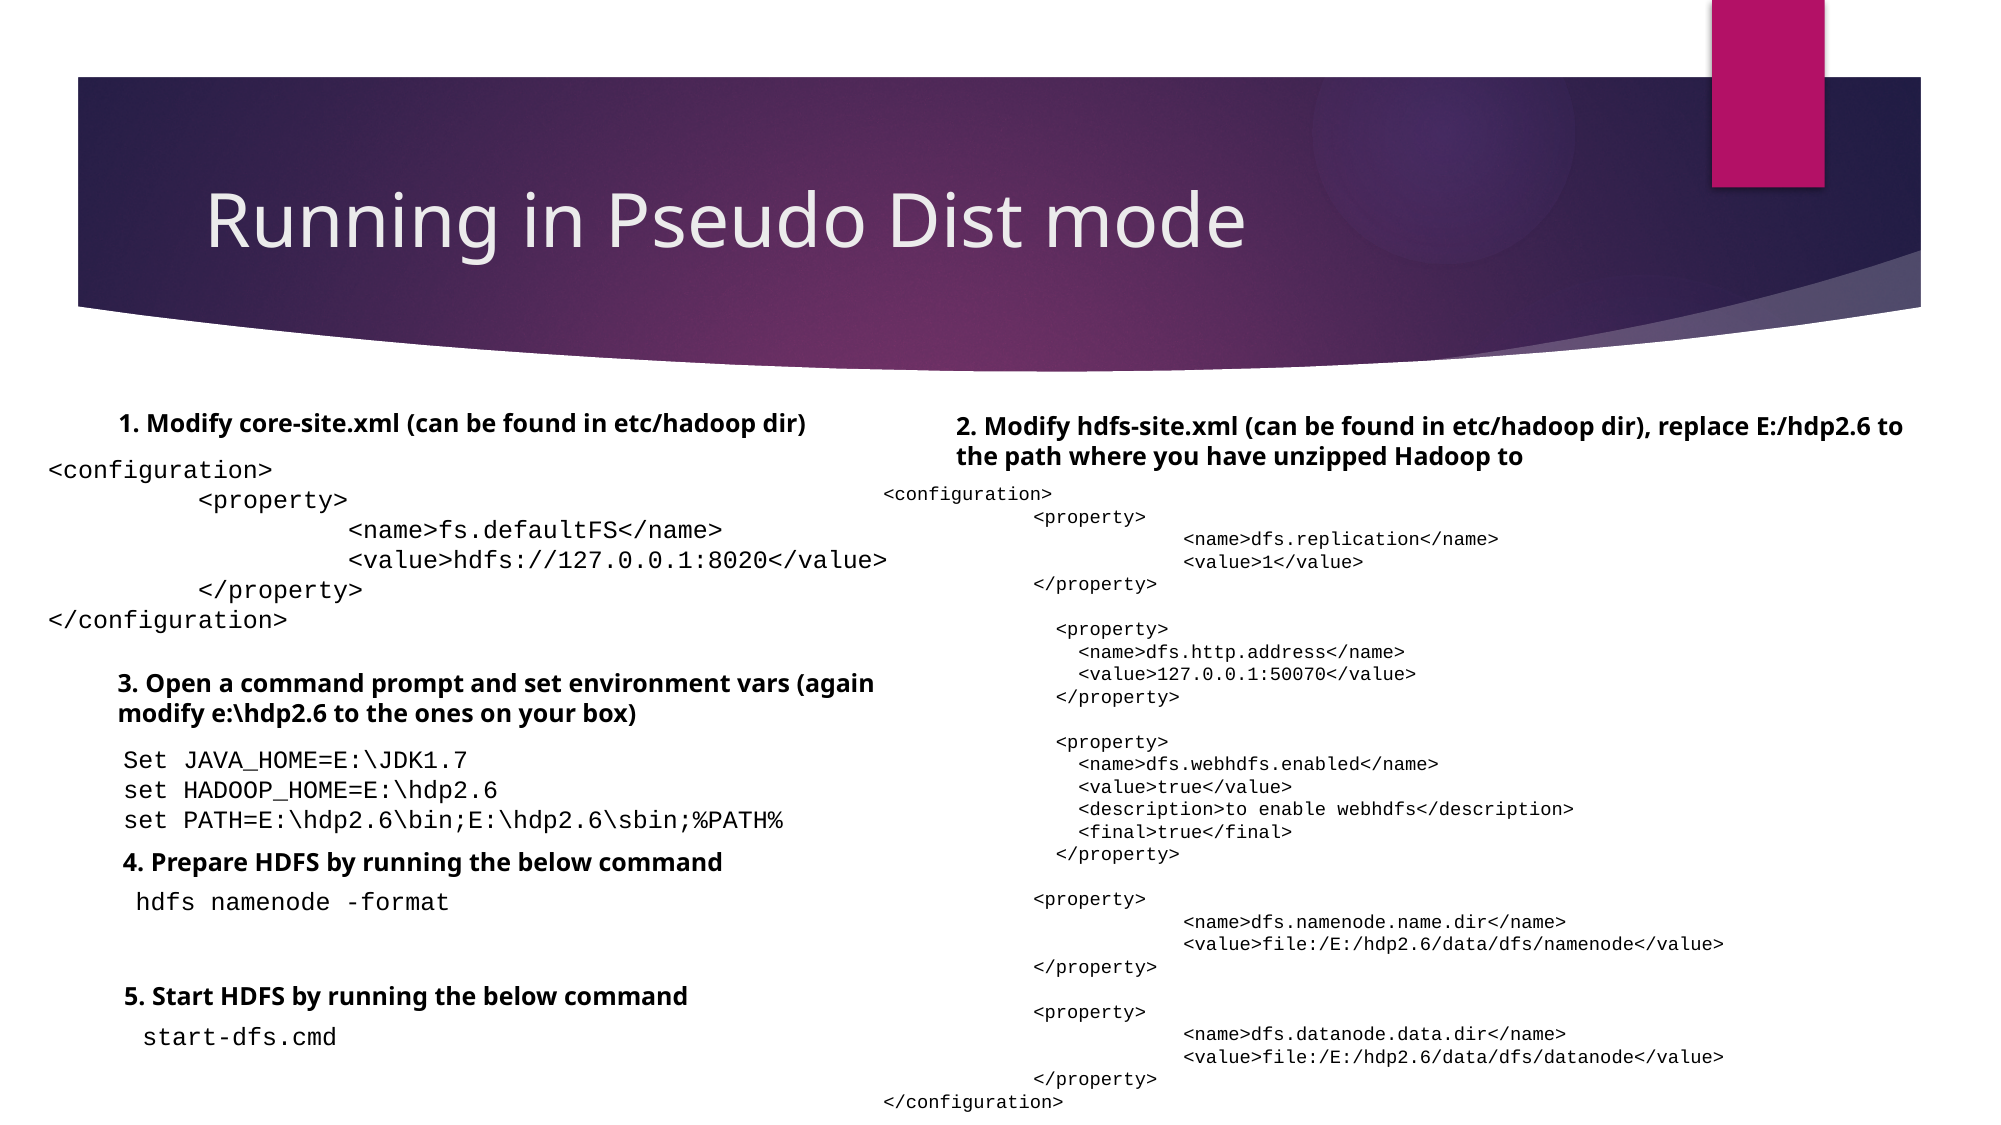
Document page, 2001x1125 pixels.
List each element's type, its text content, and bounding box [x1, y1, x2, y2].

text_box hdfs namenode -format [105, 878, 466, 923]
text_box 5. Start HDFS by running the below command [109, 973, 948, 1018]
text_box 3. Open a command prompt and set environment vars (again modify e:\hdp2.6 to the ones on your box) [102, 660, 942, 735]
title Running in Pseudo Dist mode [189, 159, 1627, 276]
text_box 2. Modify hdfs-site.xml (can be found in etc/hadoop dir), replace E:/hdp2.6 to the path where you have unzipped Hadoop to [941, 403, 1927, 478]
text_box 4. Prepare HDFS by running the below command [108, 839, 947, 885]
text_box <configuration> <property> <name>dfs.replication</name> <value>1</value> </property> <property> <name>dfs.http.address</name> <value>127.0.0.1:50070</value> </property> <property> <name>dfs.webhdfs.enabled</name> <value>true</value> <description>to enable webhdfs</description> <final>true</final> </property> <property> <name>dfs.namenode.name.dir</name> <value>file:/E:/hdp2.6/data/dfs/namenode</value> </property> <property> <name>dfs.datanode.data.dir</name> <value>file:/E:/hdp2.6/data/dfs/datanode</value> </property> </configuration> [868, 474, 1739, 1120]
text_box start-dfs.cmd [127, 1013, 353, 1058]
text_box <configuration> <property> <name>fs.defaultFS</name> <value>hdfs://127.0.0.1:8020</value> </property> </configuration> [33, 446, 903, 686]
text_box 1. Modify core-site.xml (can be found in etc/hadoop dir) [103, 400, 823, 445]
text_box Set JAVA_HOME=E:\JDK1.7 set HADOOP_HOME=E:\hdp2.6 set PATH=E:\hdp2.6\bin;E:\hdp2.6\sbin;%PATH% [108, 735, 799, 839]
